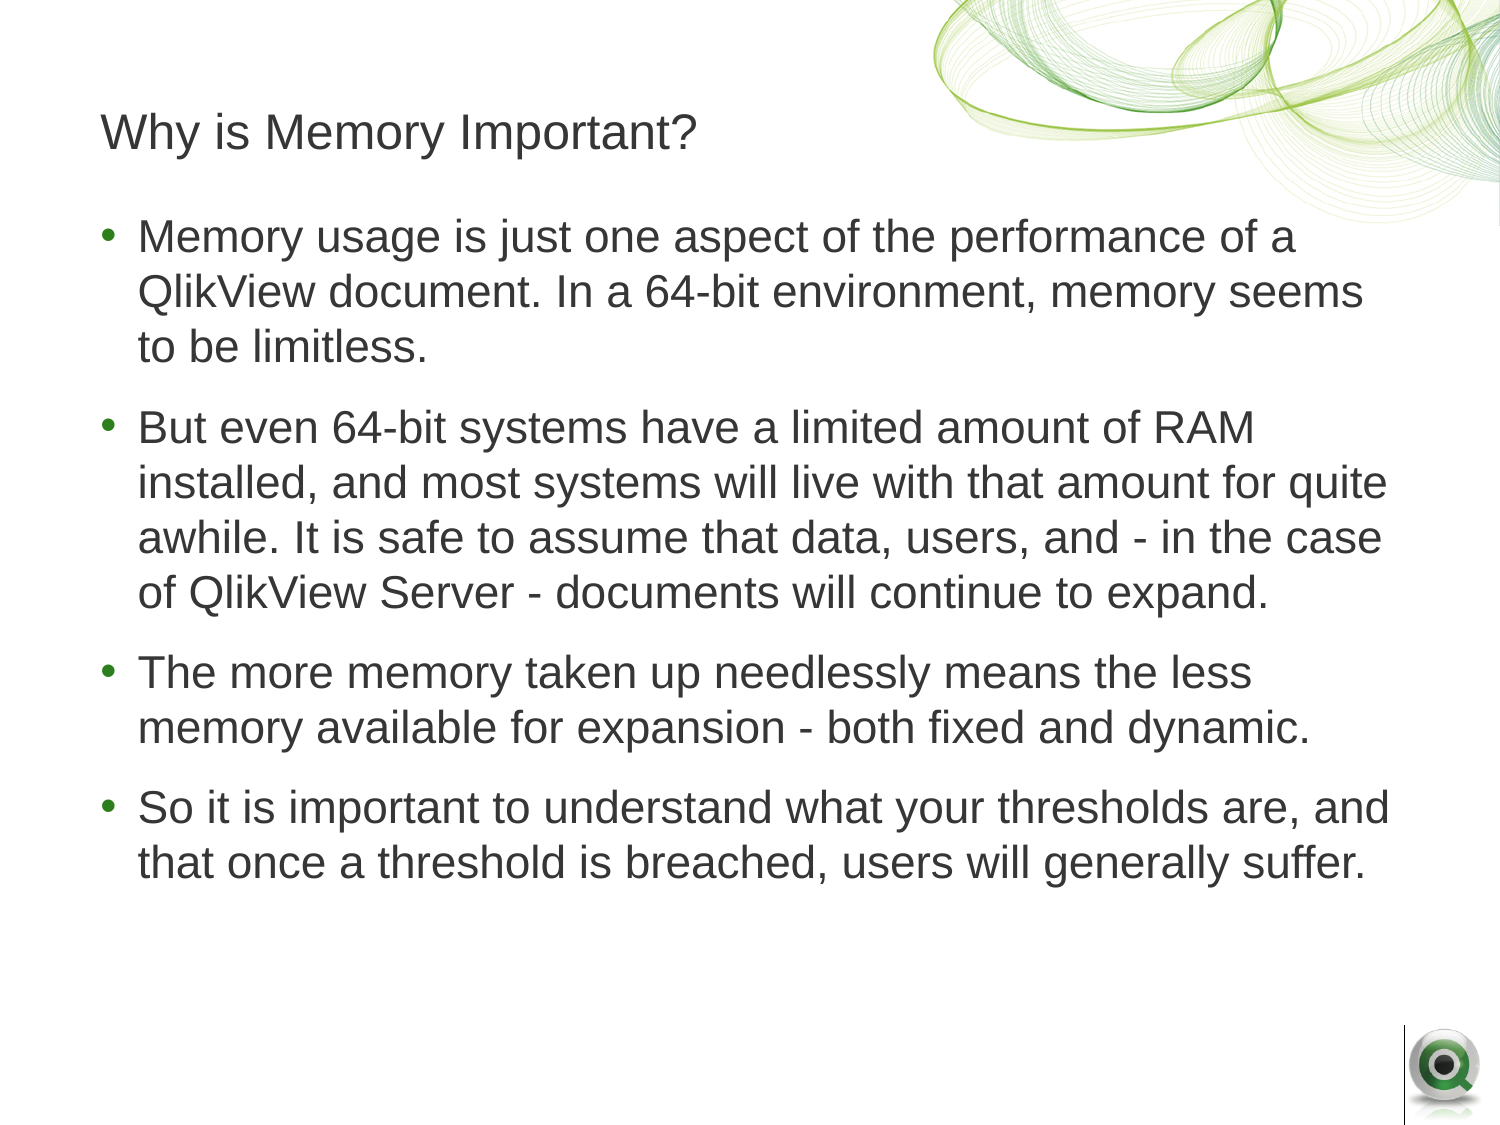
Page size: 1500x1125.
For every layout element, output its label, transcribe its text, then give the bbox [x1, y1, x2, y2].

title Why is Memory Important? [100, 63, 1400, 168]
list Memory usage is just one aspect of the performance of a QlikView document. In a 64-bit environment, memory seems to be limitless. But even 64-bit systems have a limited amount of RAM installed, and most systems will live with that amount for quite awhile. It is safe to assume that data, users, and - in the case of QlikView Server - documents will continue to expand. The more memory taken up needlessly means the less memory available for expansion - both fixed and dynamic. So it is important to understand what your thresholds are, and that once a threshold is breached, users will generally suffer. [100, 198, 1400, 942]
picture [929, 0, 1500, 226]
picture [1404, 1025, 1484, 1125]
